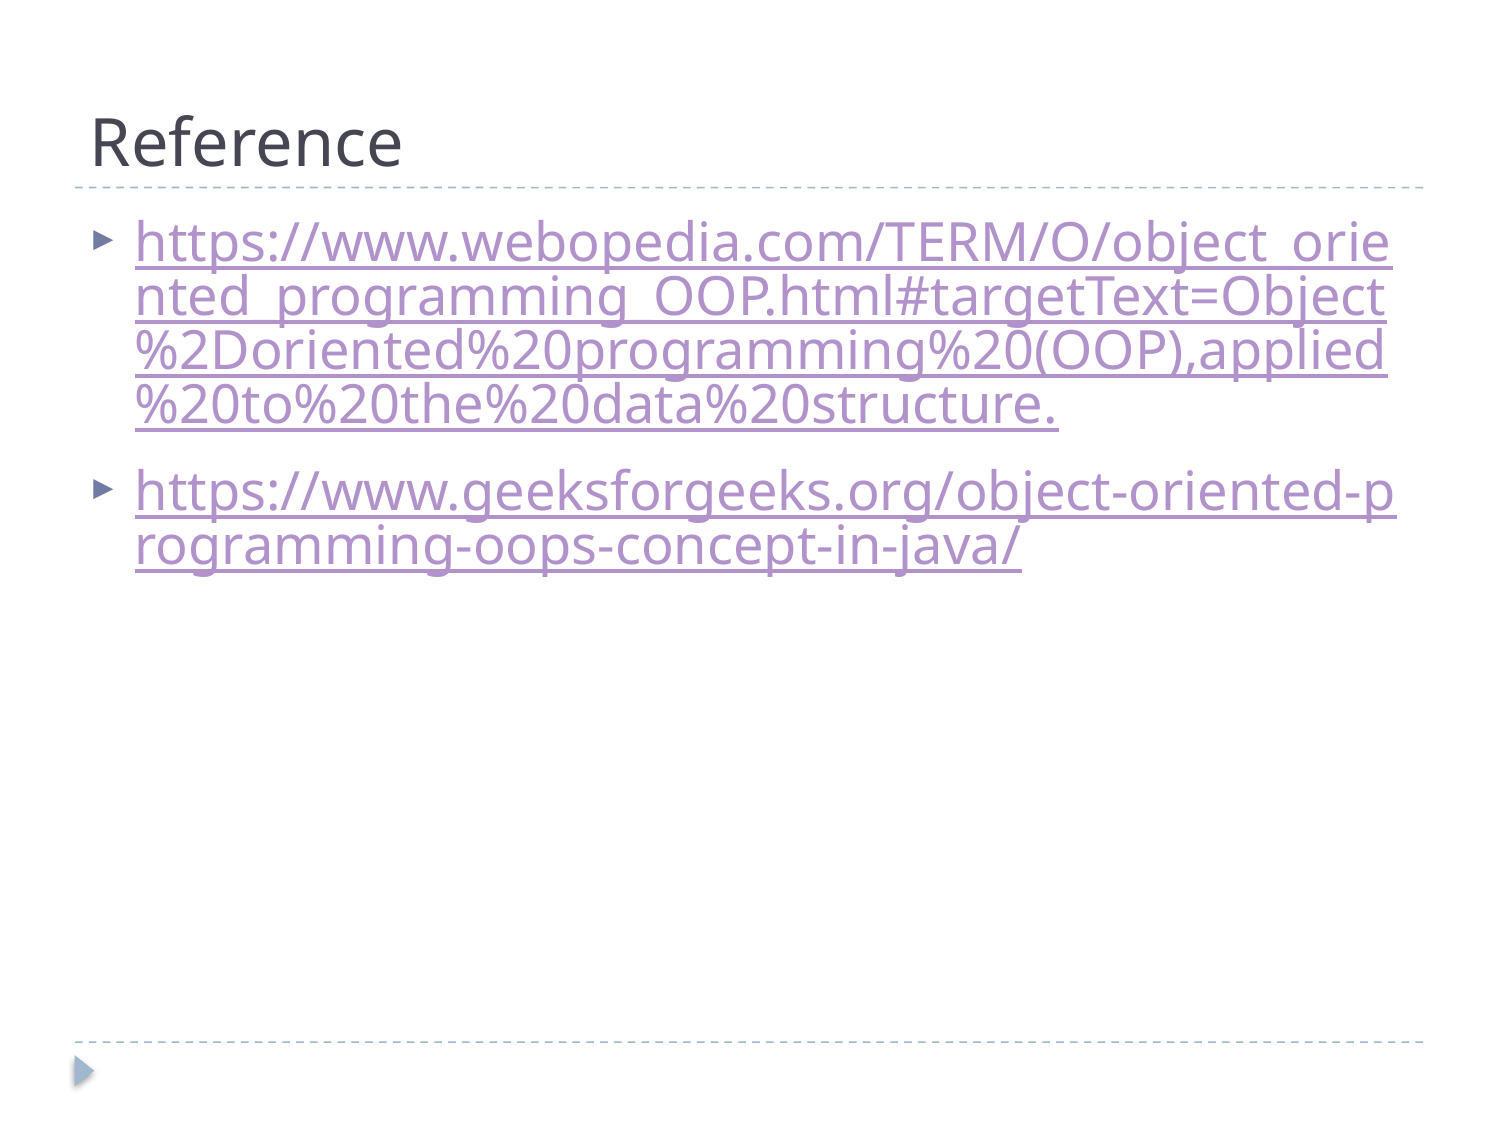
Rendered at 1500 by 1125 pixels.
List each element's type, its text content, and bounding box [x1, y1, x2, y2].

text_box Reference [75, 24, 1425, 188]
text_box https://www.webopedia.com/TERM/O/object_oriented_programming_OOP.html#targetText=Object%2Doriented%20programming%20(OOP),applied%20to%20the%20data%20structure. https://www.geeksforgeeks.org/object-oriented-programming-oops-concept-in-java/ [75, 200, 1425, 1010]
